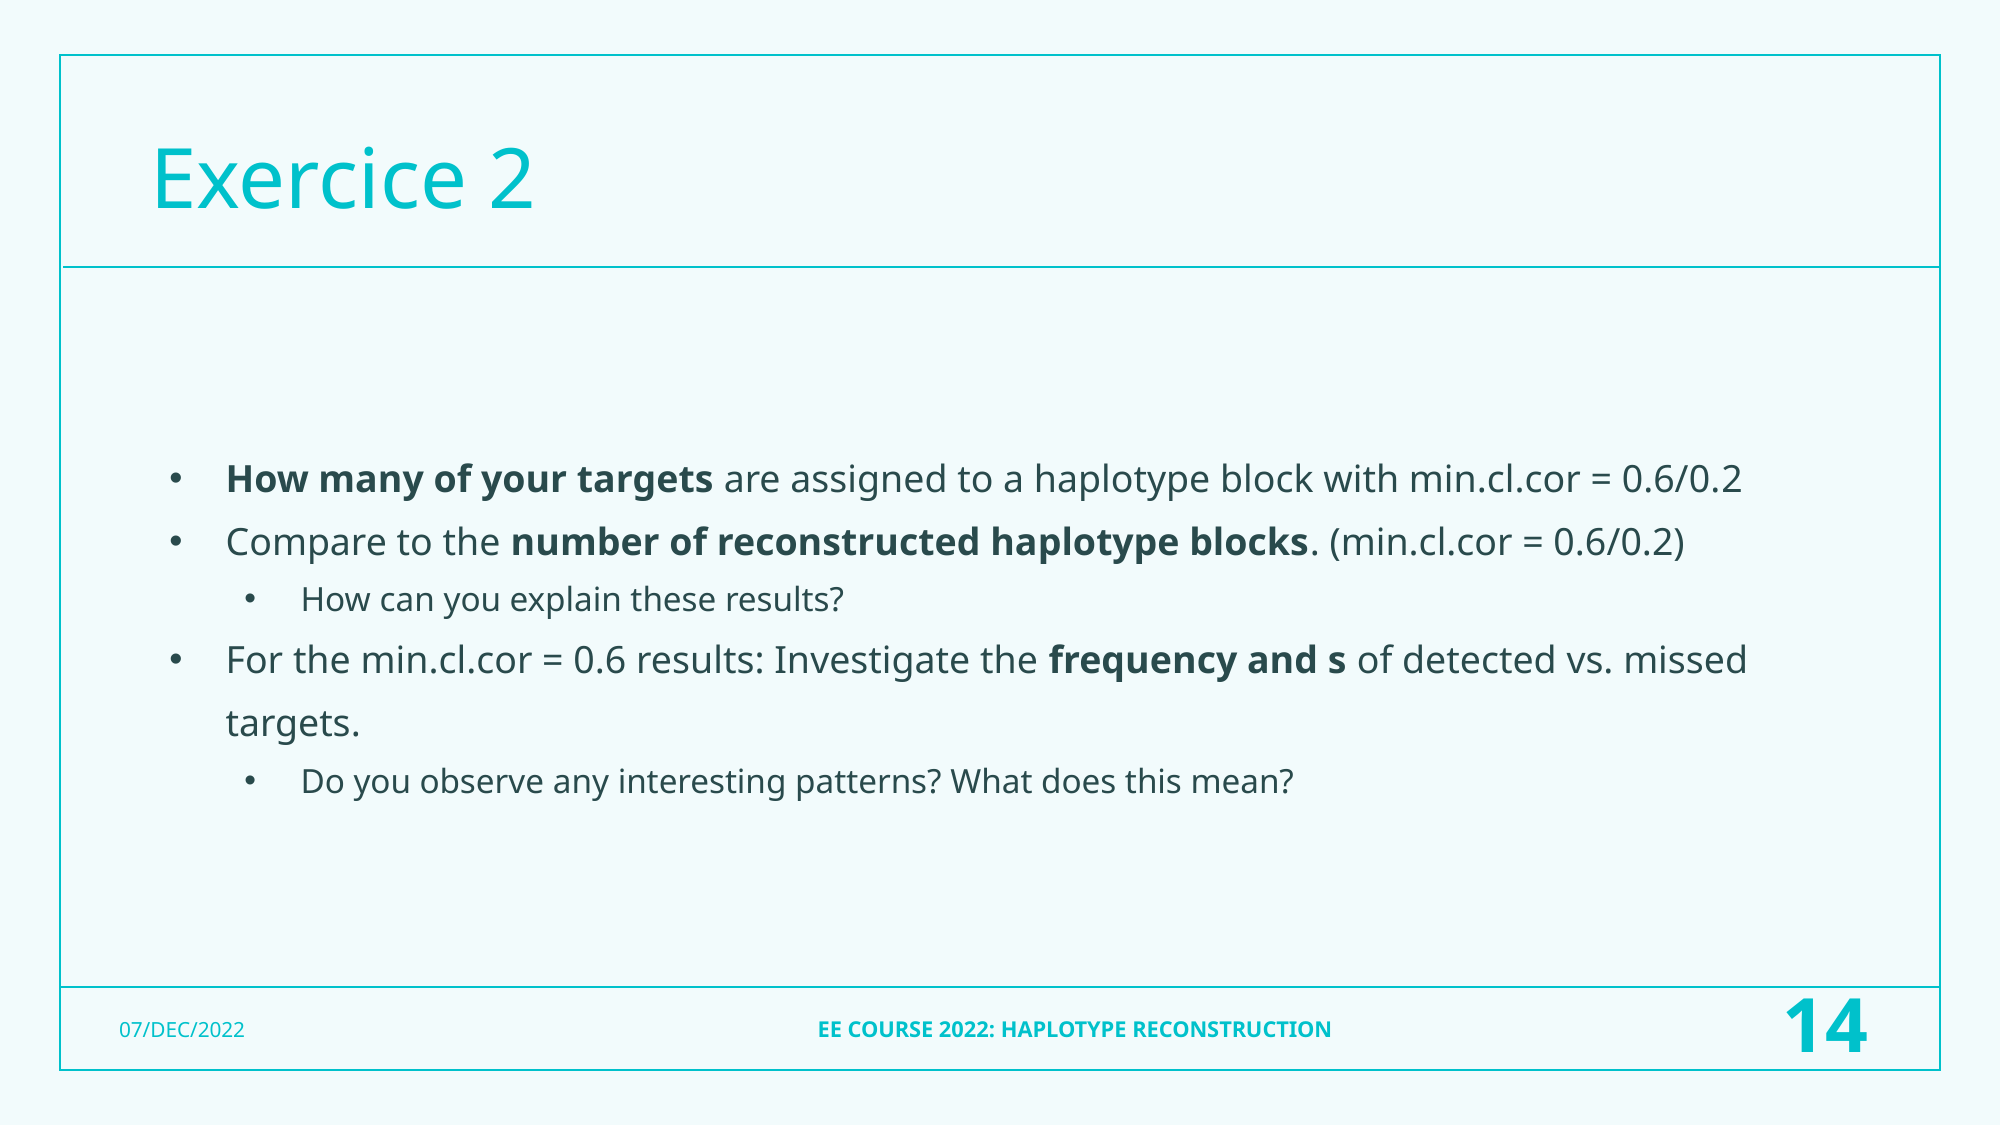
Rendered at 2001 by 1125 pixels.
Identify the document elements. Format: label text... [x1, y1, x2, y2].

list How many of your targets are assigned to a haplotype block with min.cl.cor = 0.6/0.2 Compare to the number of reconstructed haplotype blocks. (min.cl.cor = 0.6/0.2) How can you explain these results? For the min.cl.cor = 0.6 results: Investigate the frequency and s of detected vs. missed targets. Do you observe any interesting patterns? What does this mean? [135, 307, 1864, 930]
slide_number 07/DEC/2022 [104, 999, 525, 1059]
title Exercice 2 [135, 92, 1864, 270]
footer EE COURSE 2022: HAPLOTYPE RECONSTRUCTION [675, 999, 1475, 1059]
slide_number 14 [1756, 999, 1896, 1059]
